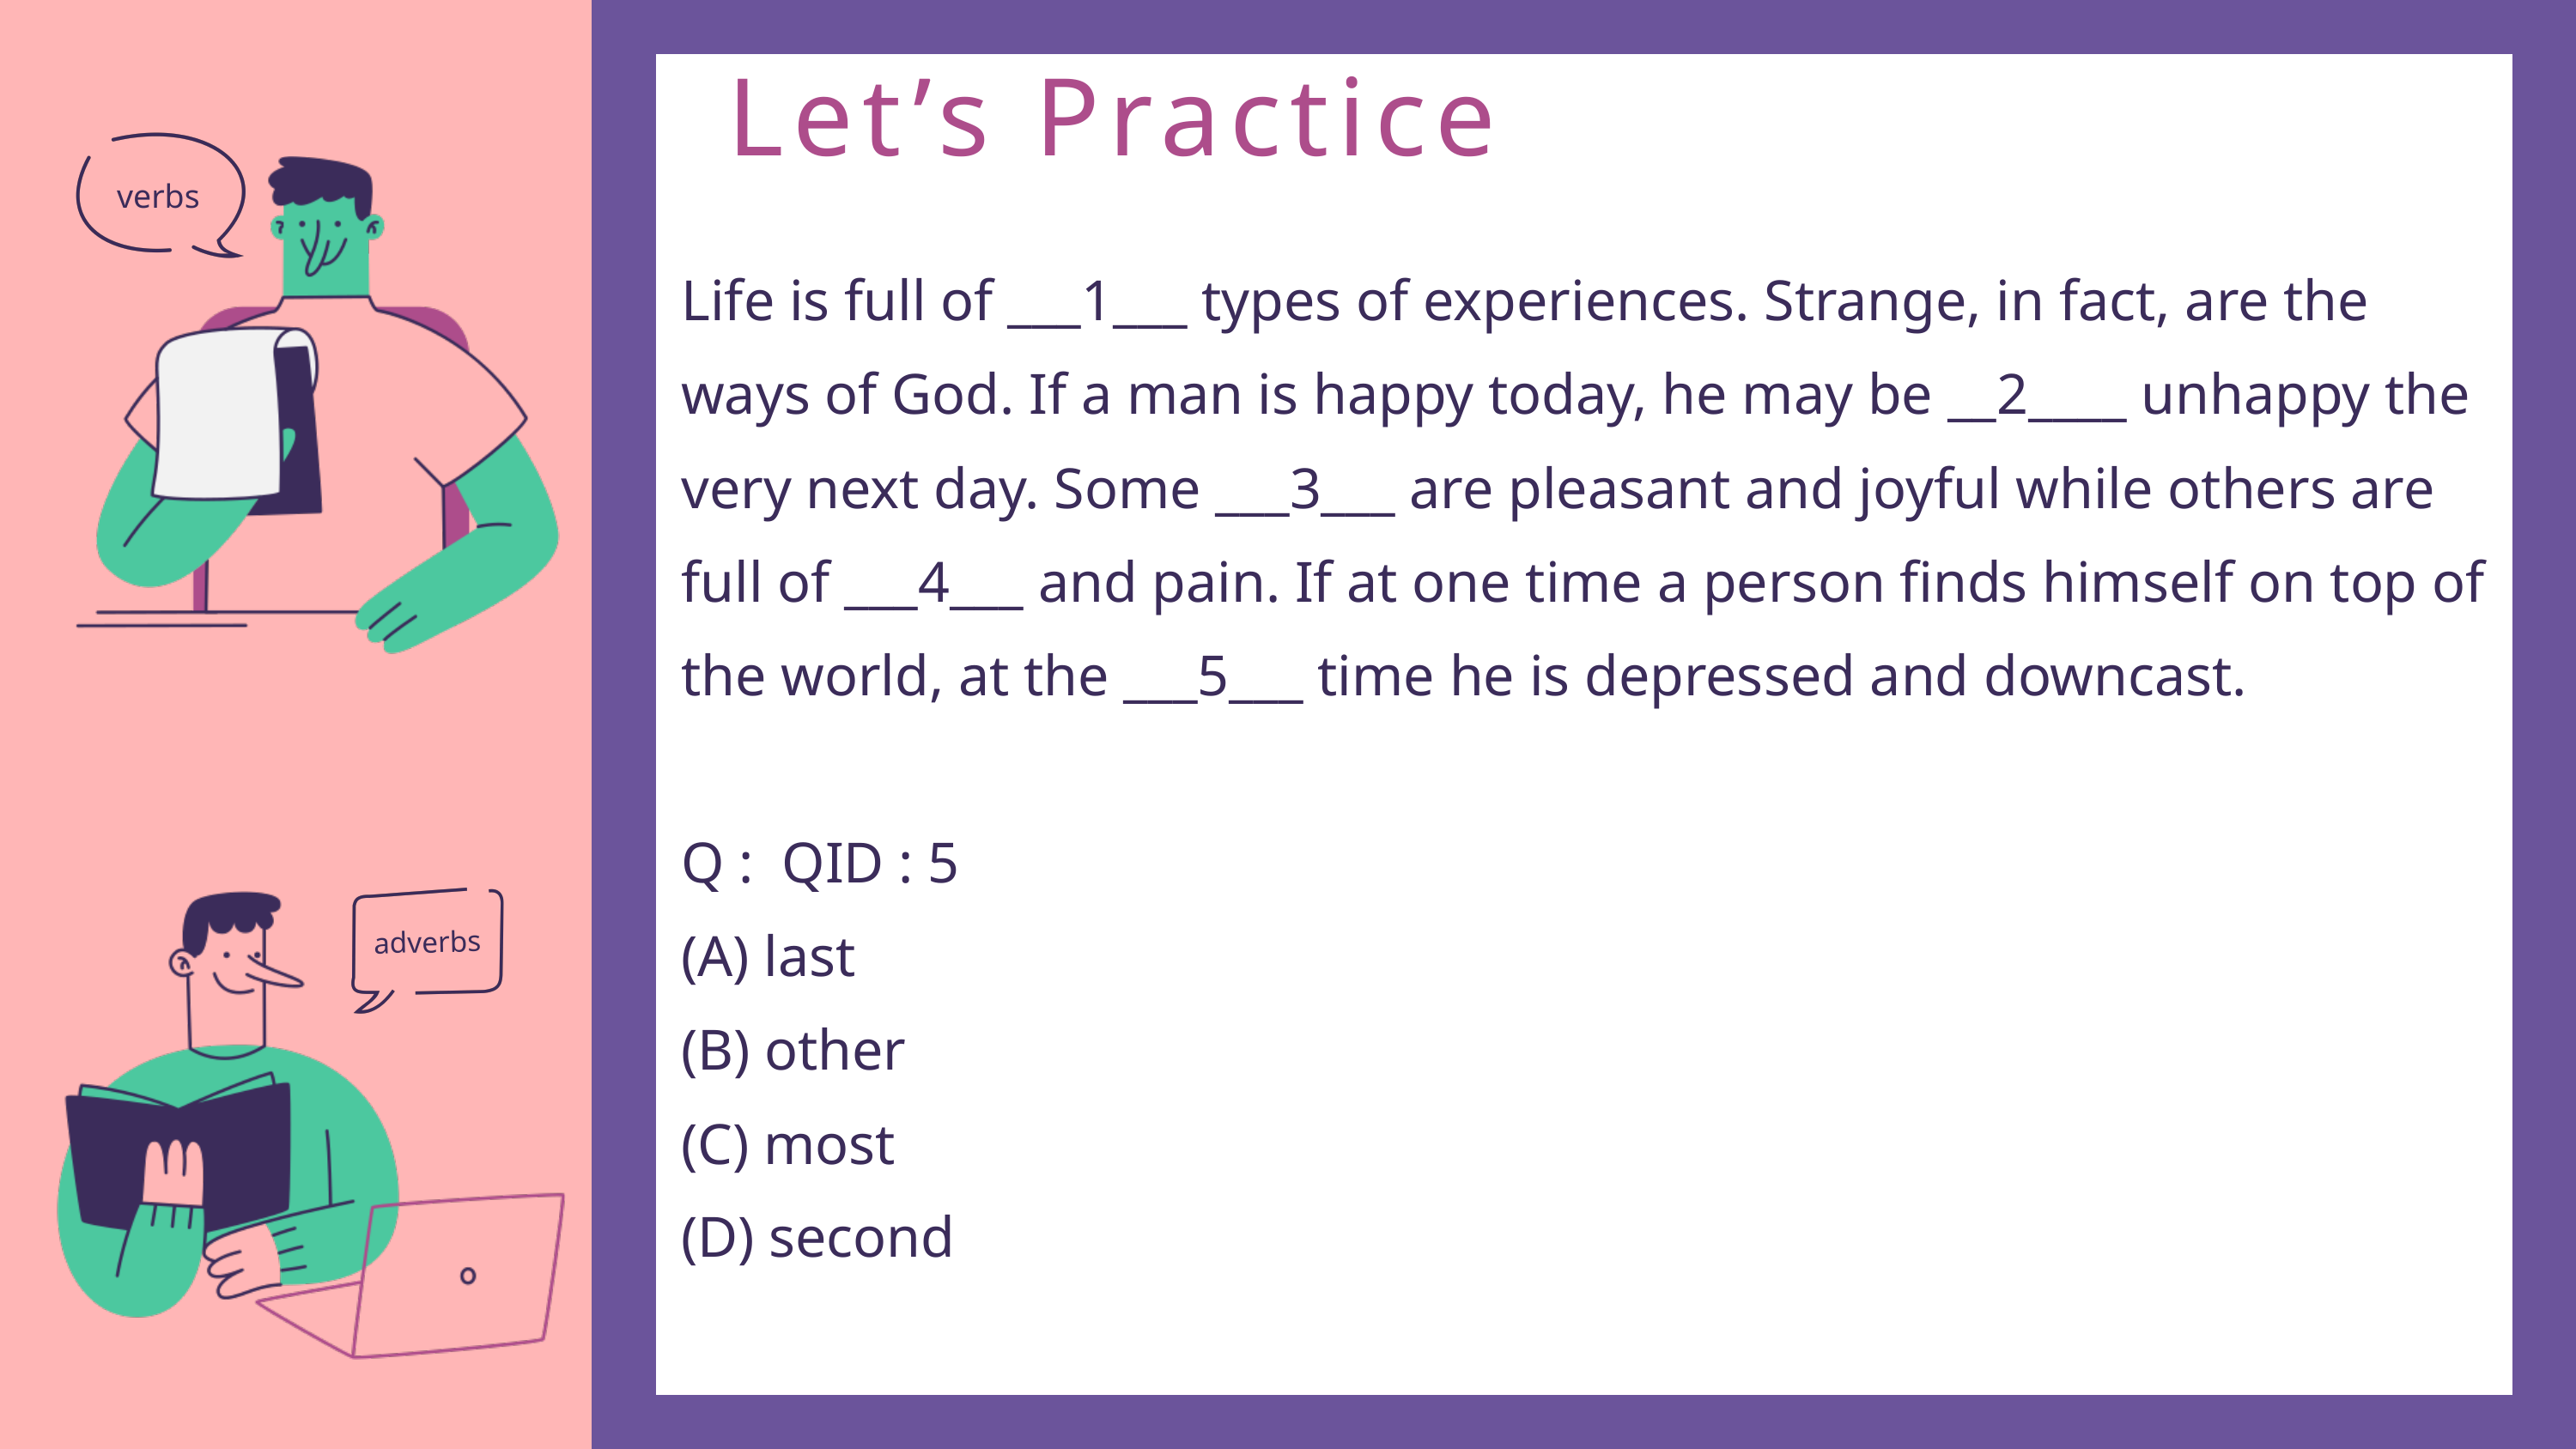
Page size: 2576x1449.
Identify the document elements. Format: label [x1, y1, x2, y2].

text_box [655, 53, 2512, 1395]
text_box [0, 0, 592, 1449]
